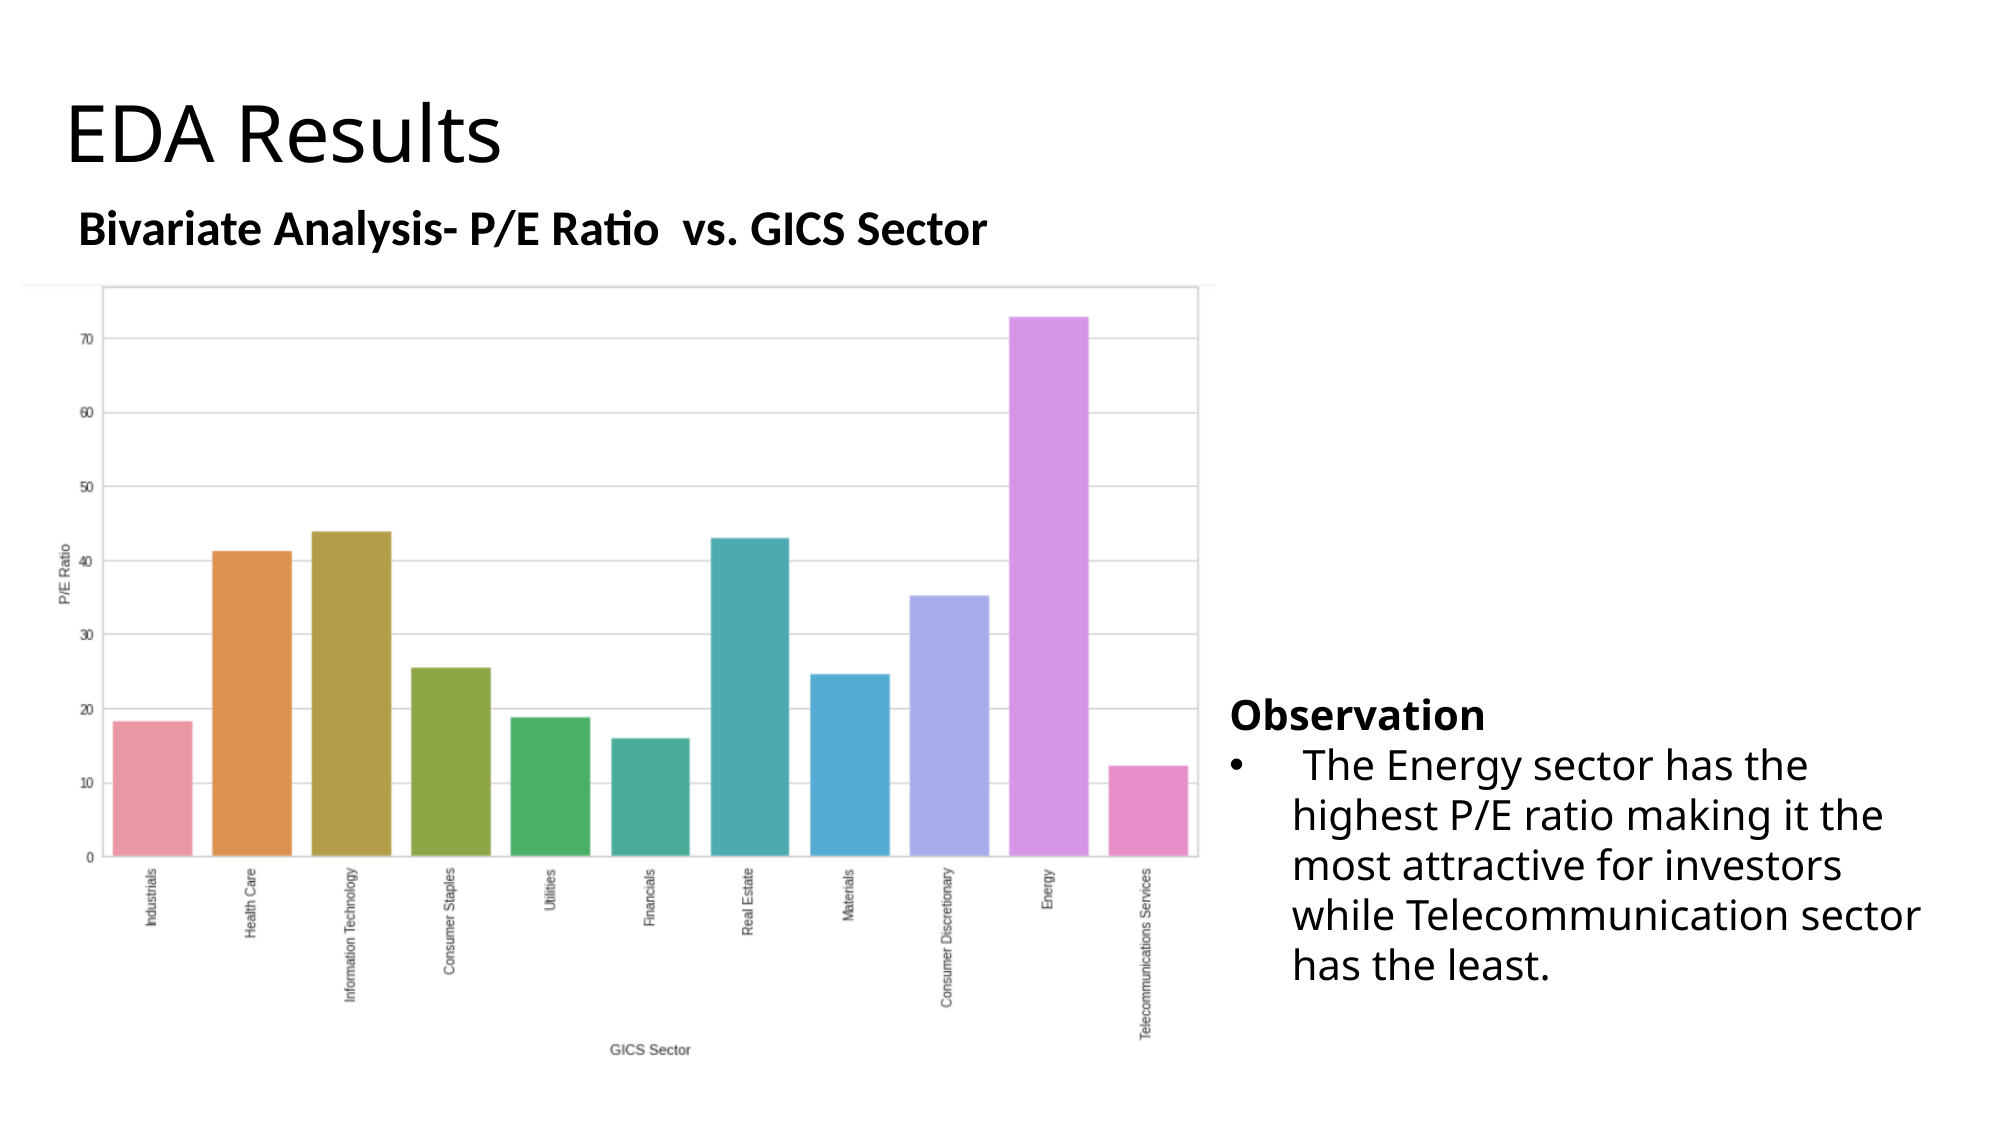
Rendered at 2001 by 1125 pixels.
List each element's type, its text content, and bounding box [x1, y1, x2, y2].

text_box Bivariate Analysis- P/E Ratio vs. GICS Sector [63, 188, 1099, 264]
picture [22, 284, 1215, 1080]
text_box Observation The Energy sector has the highest P/E ratio making it the most attractive for investors while Telecommunication sector has the least. [1215, 681, 1940, 997]
title EDA Results [44, 63, 1908, 189]
